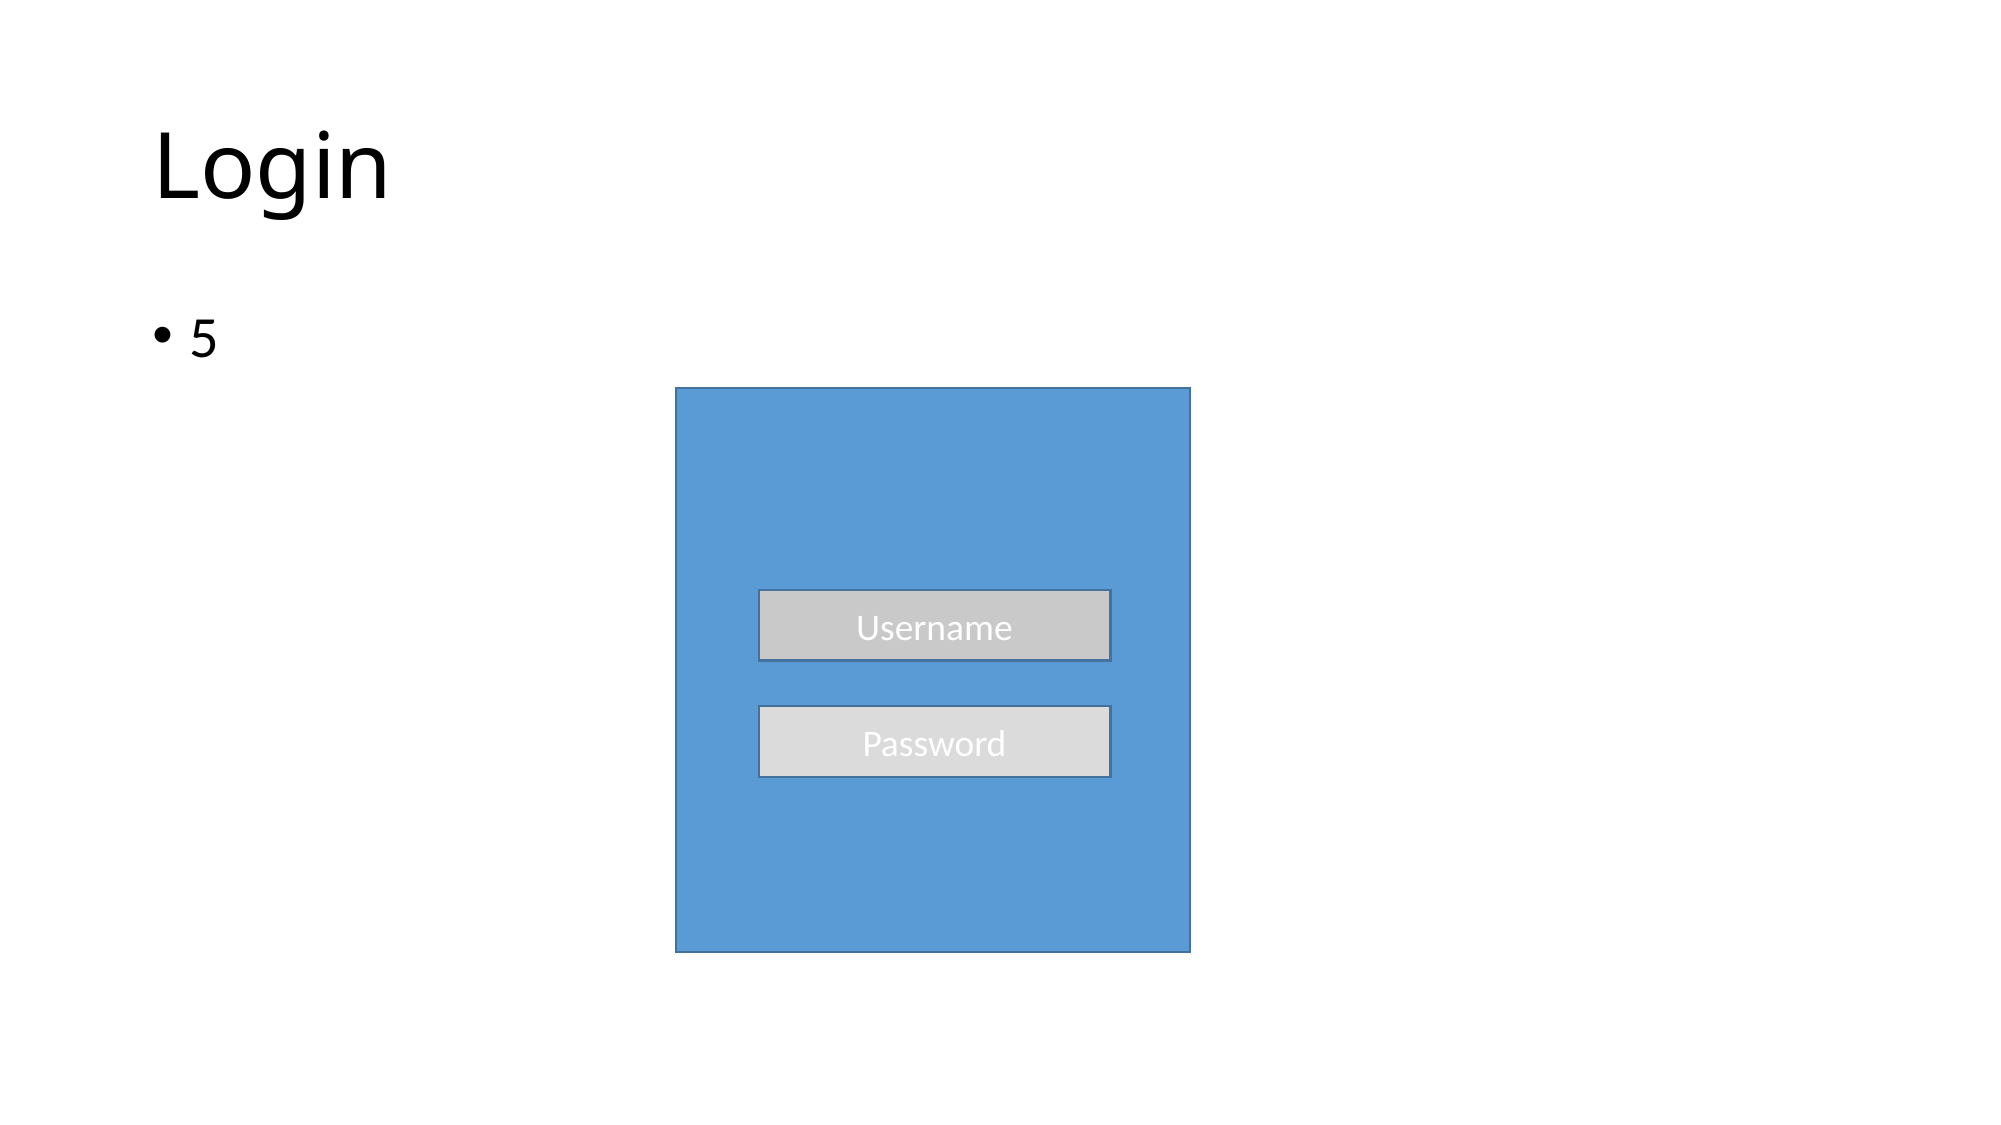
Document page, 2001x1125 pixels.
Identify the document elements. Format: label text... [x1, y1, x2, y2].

text_box [675, 387, 1191, 953]
list 5 [137, 299, 1863, 1014]
title Login [137, 59, 1863, 278]
text_box Username [758, 589, 1112, 662]
text_box Password [758, 705, 1112, 778]
